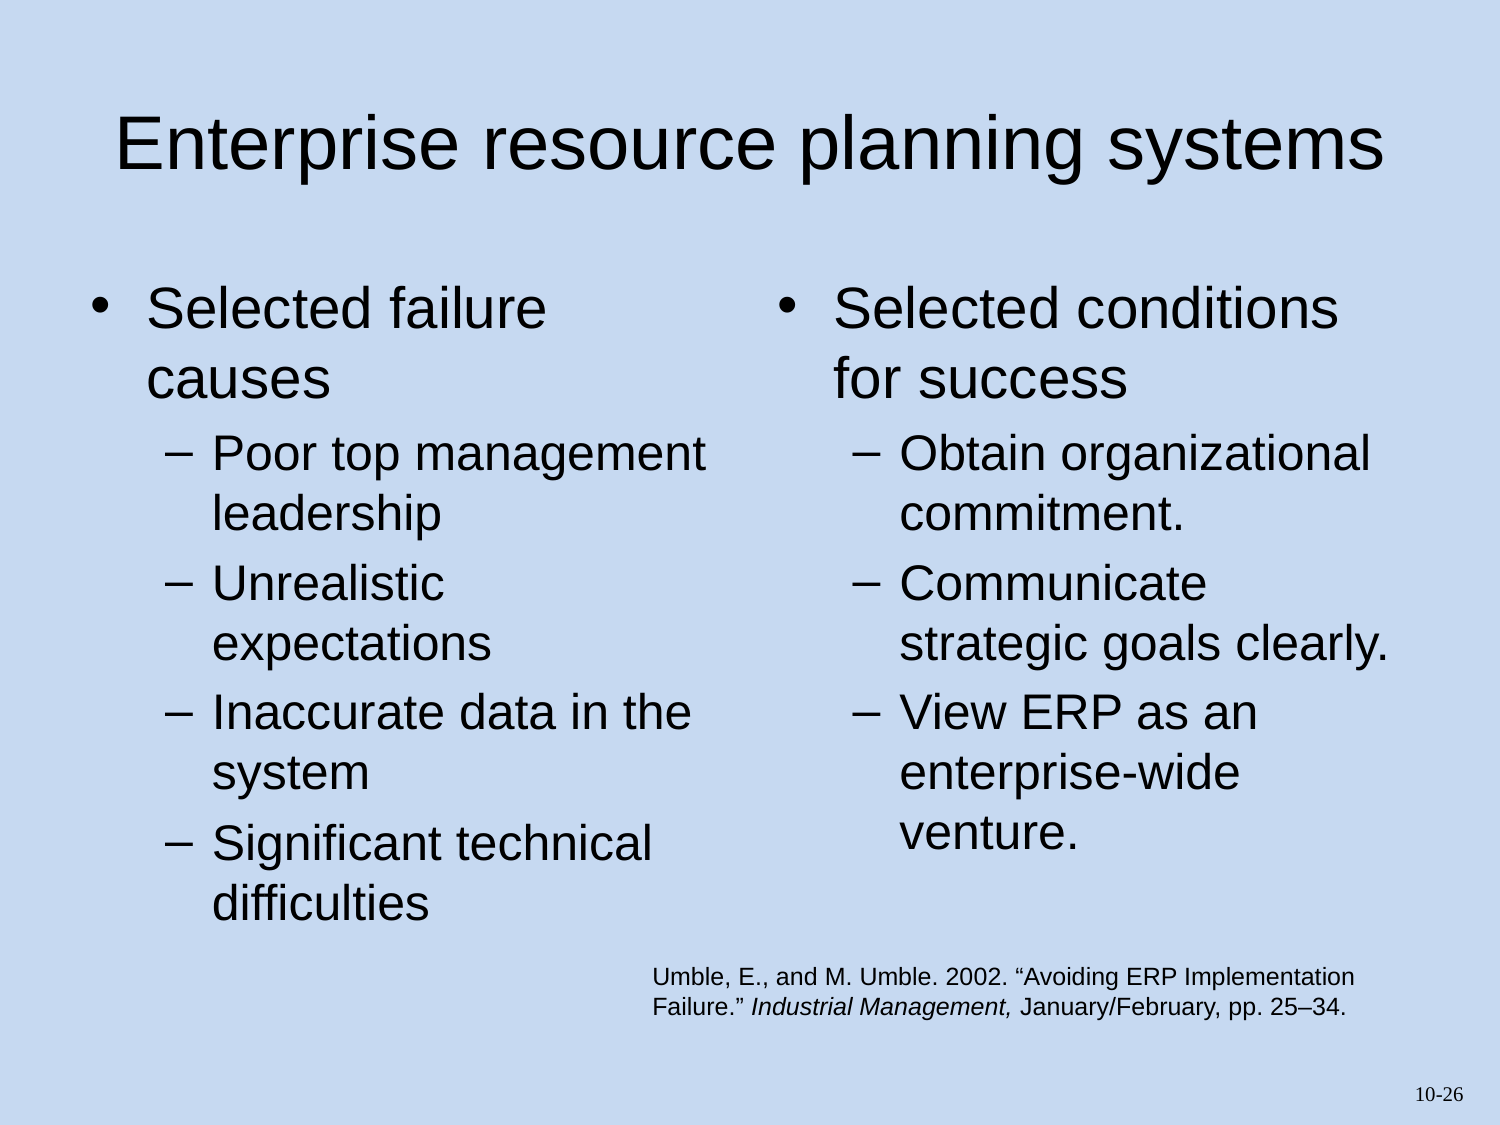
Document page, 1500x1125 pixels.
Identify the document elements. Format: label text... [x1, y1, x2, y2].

list Selected failure causes Poor top management leadership Unrealistic expectations Inaccurate data in the system Significant technical difficulties [75, 262, 738, 1005]
text_box Umble, E., and M. Umble. 2002. “Avoiding ERP Implementation Failure.” Industrial Management, January/February, pp. 25–34. [637, 952, 1388, 1028]
list Selected conditions for success Obtain organizational commitment. Communicate strategic goals clearly. View ERP as an enterprise-wide venture. [762, 262, 1425, 1005]
title Enterprise resource planning systems [75, 45, 1425, 233]
